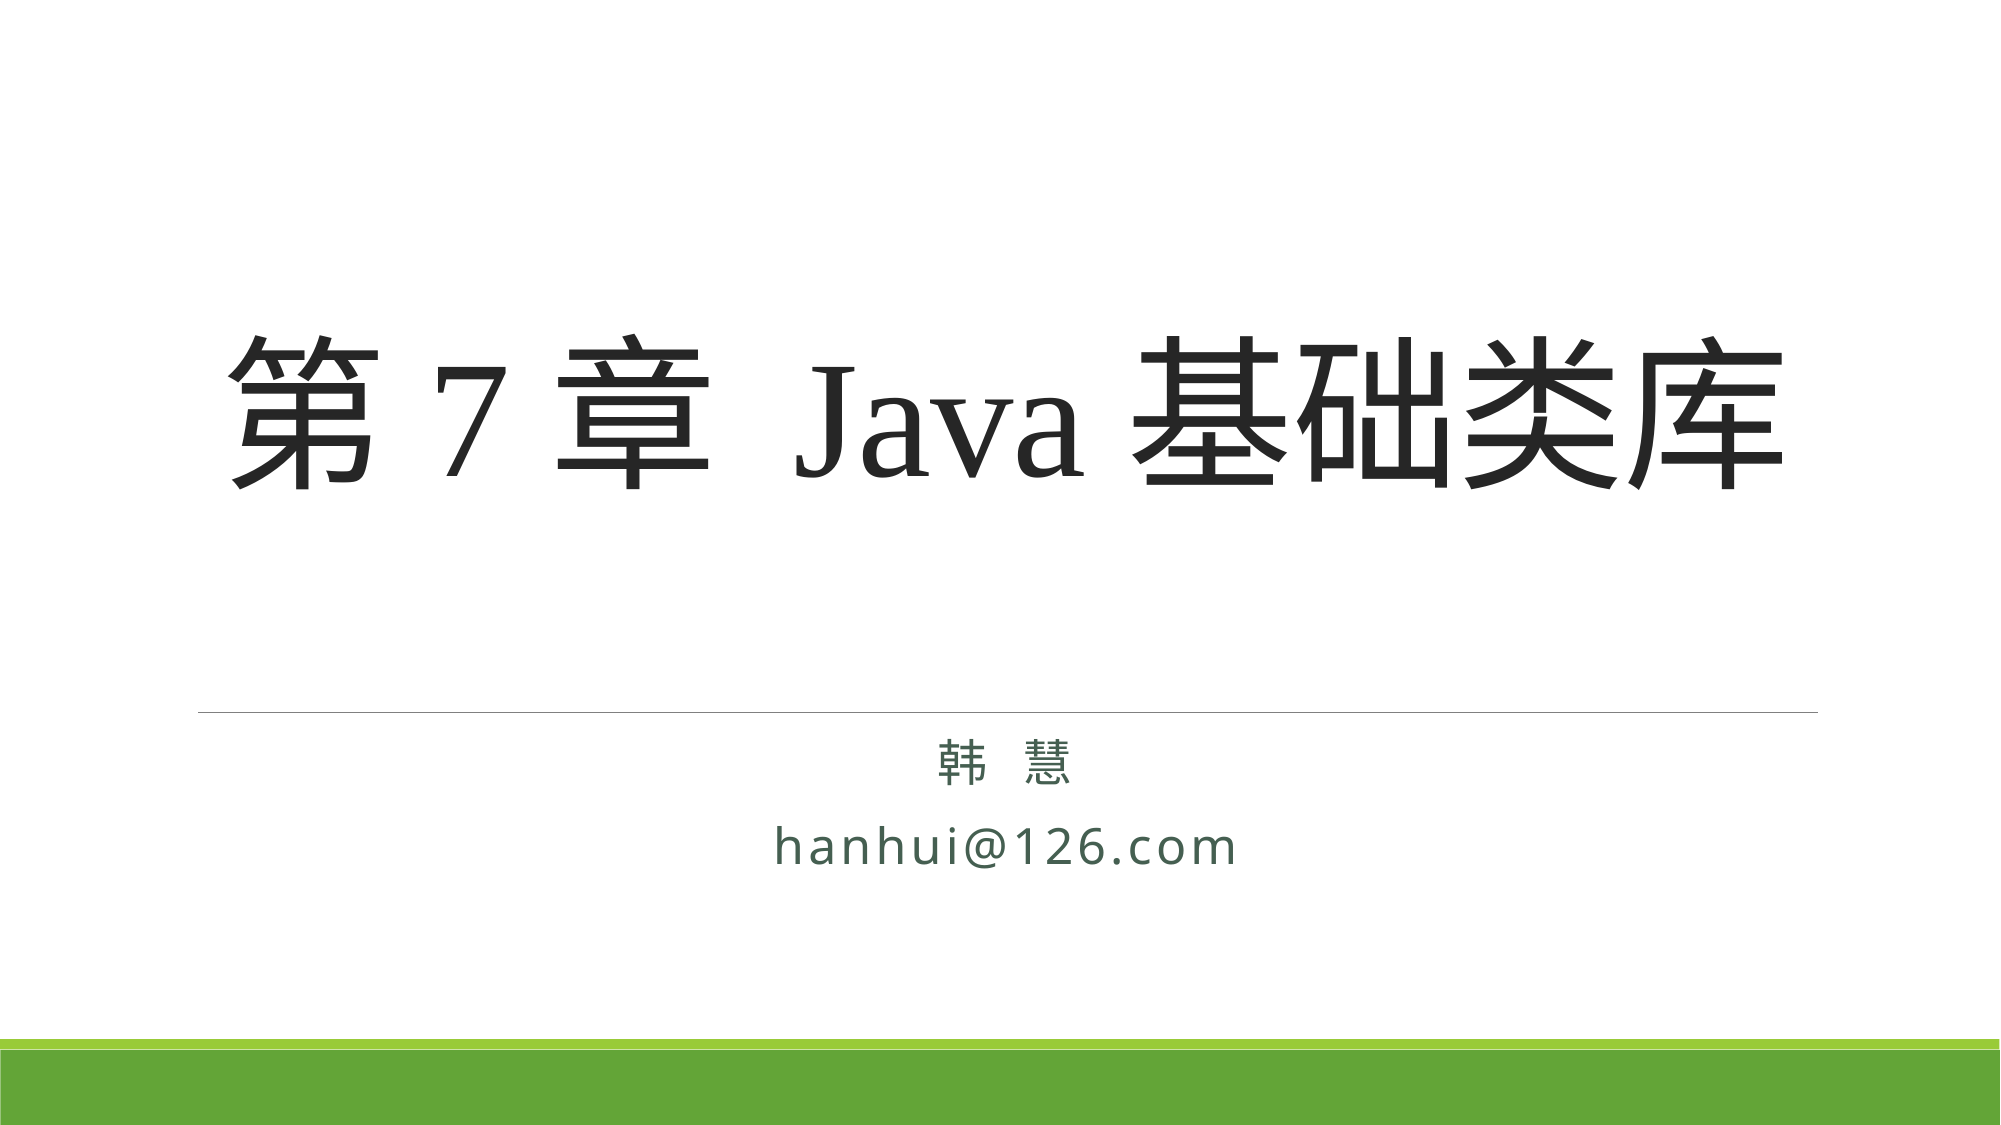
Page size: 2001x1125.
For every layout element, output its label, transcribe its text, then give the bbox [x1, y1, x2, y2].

subtitle 韩 慧 hanhui@126.com [180, 730, 1831, 919]
title 第7章 Java基础类库 [95, 133, 1916, 719]
